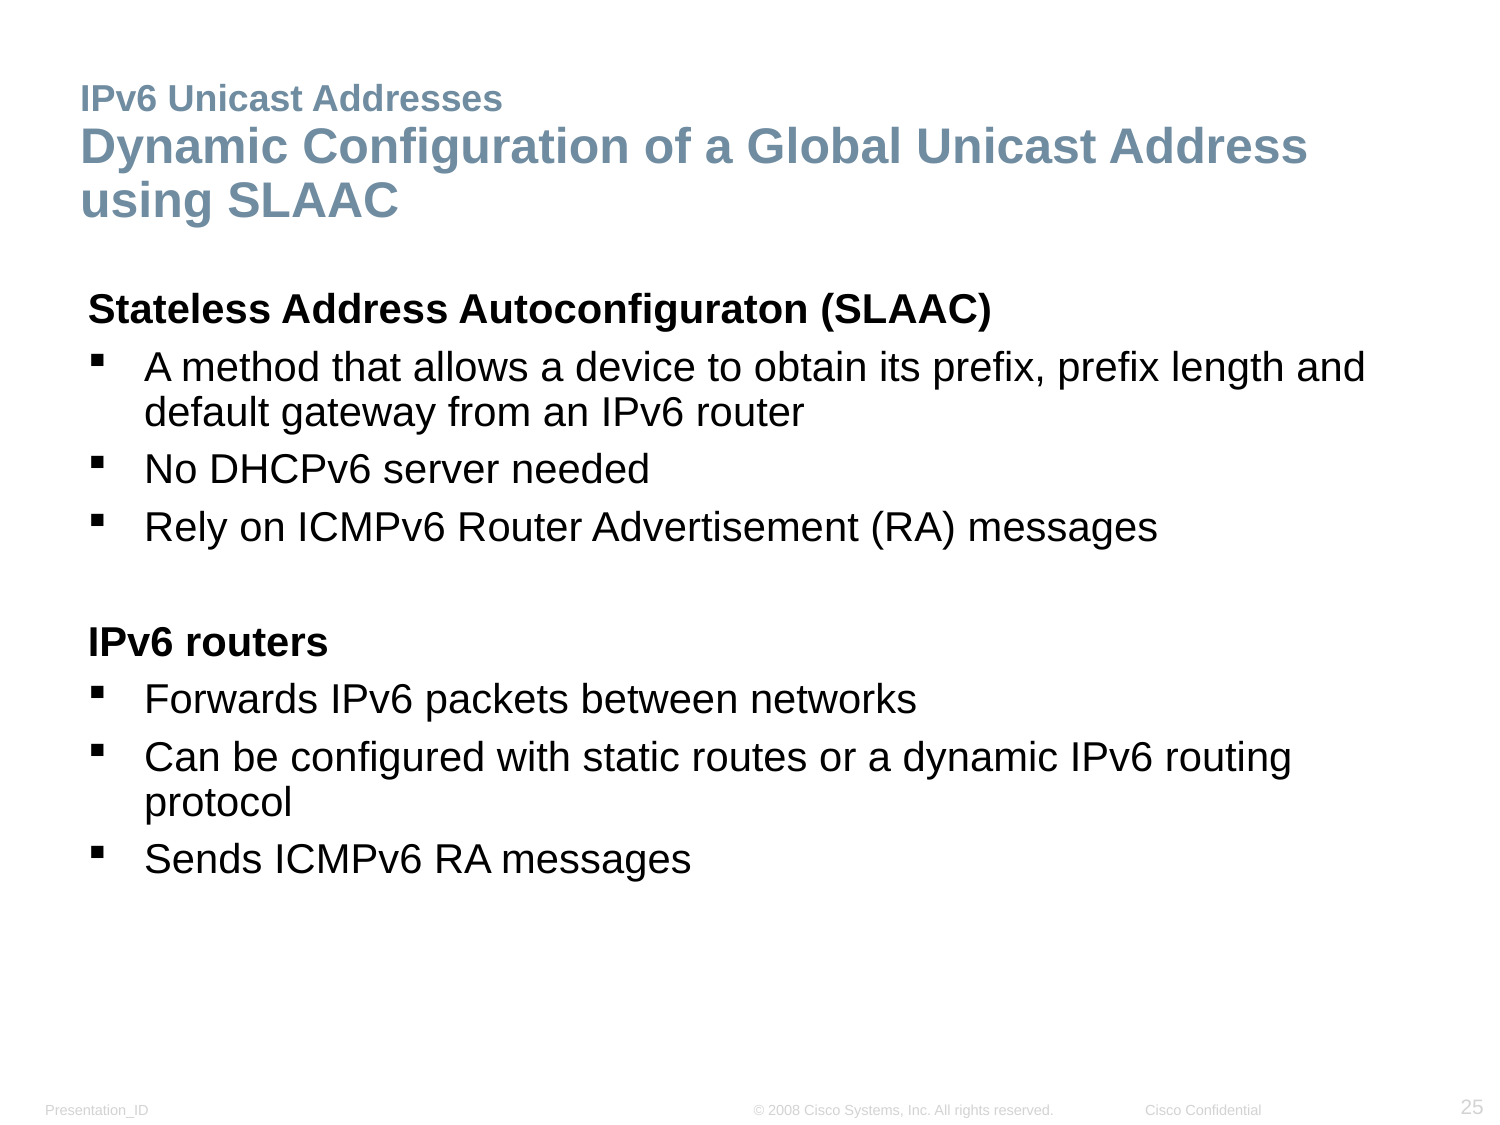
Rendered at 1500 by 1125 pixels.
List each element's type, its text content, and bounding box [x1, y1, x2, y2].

text_box Stateless Address Autoconfiguraton (SLAAC) A method that allows a device to obtain its prefix, prefix length and default gateway from an IPv6 router No DHCPv6 server needed Rely on ICMPv6 Router Advertisement (RA) messages IPv6 routers Forwards IPv6 packets between networks Can be configured with static routes or a dynamic IPv6 routing protocol Sends ICMPv6 RA messages [73, 280, 1420, 891]
title IPv6 Unicast Addresses Dynamic Configuration of a Global Unicast Address using SLAAC [66, 54, 1460, 235]
